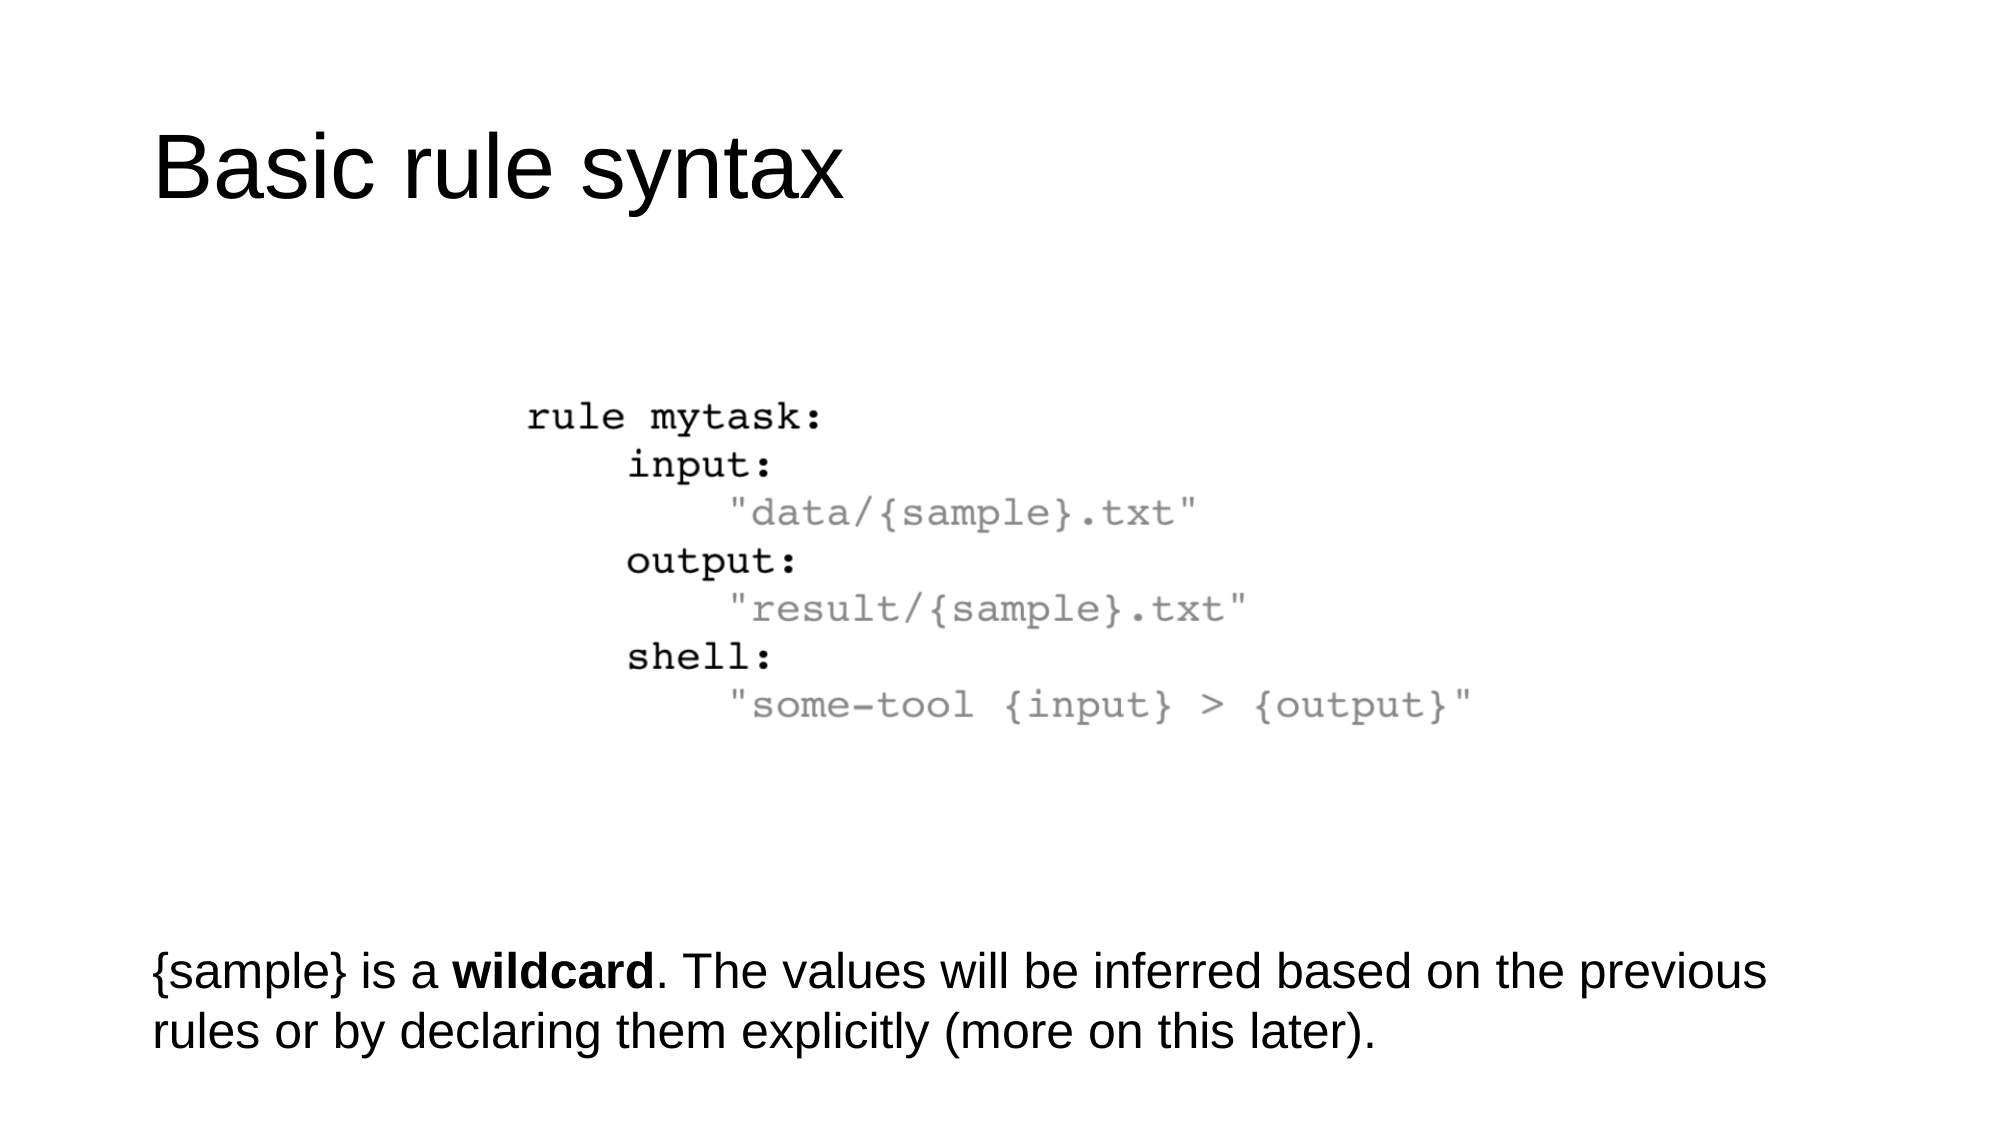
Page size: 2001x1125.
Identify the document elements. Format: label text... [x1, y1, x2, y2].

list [462, 351, 1538, 773]
text_box {sample} is a wildcard. The values will be inferred based on the previous rules or by declaring them explicitly (more on this later). [137, 931, 1882, 1066]
title Basic rule syntax [137, 59, 1863, 278]
